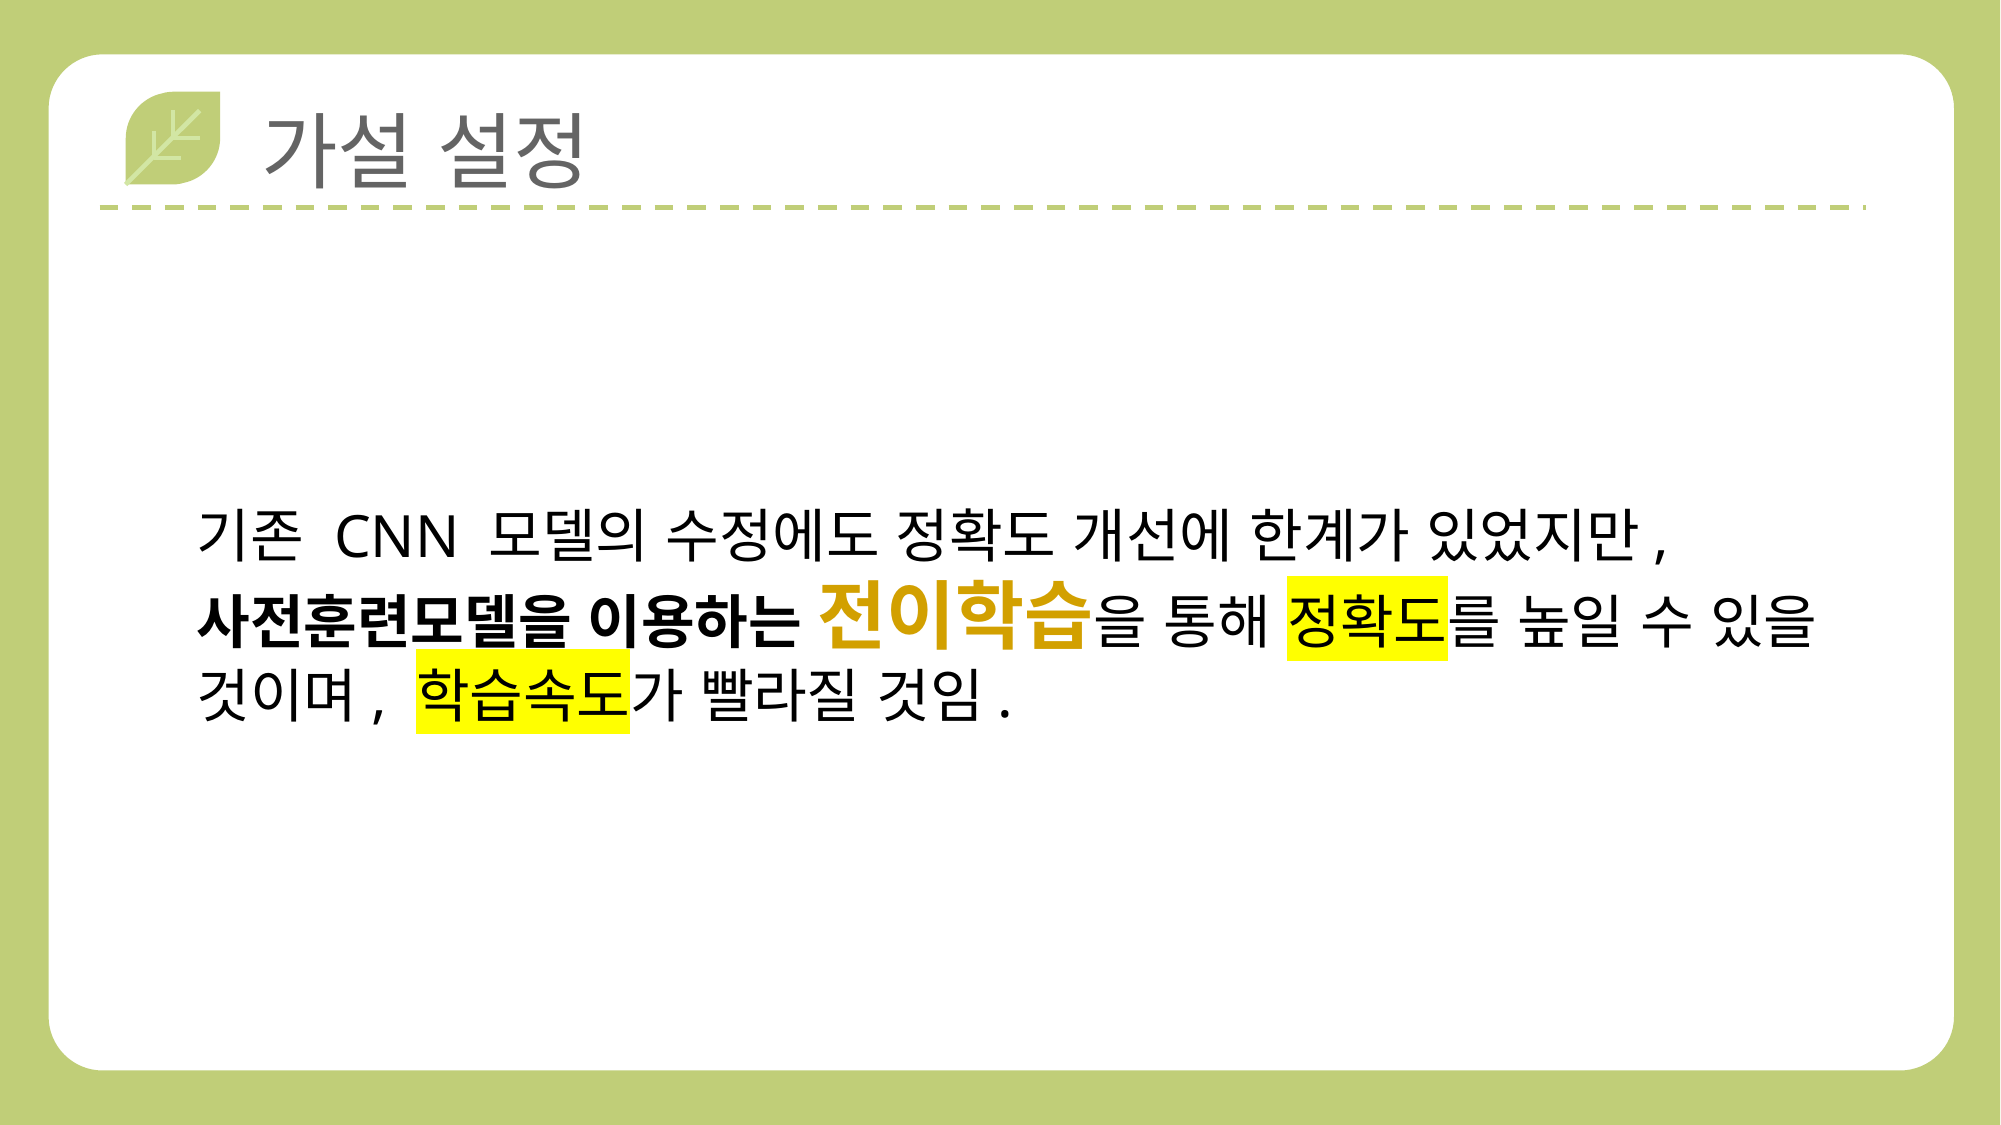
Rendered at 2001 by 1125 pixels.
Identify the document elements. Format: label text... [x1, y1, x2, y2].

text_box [125, 91, 221, 185]
text_box 기존 CNN 모델의 수정에도 정확도 개선에 한계가 있었지만, 사전훈련모델을 이용하는 전이학습을 통해 정확도를 높일 수 있을 것이며, 학습속도가 빨라질 것임. [182, 491, 1849, 737]
text_box 가설 설정 [246, 91, 1662, 207]
